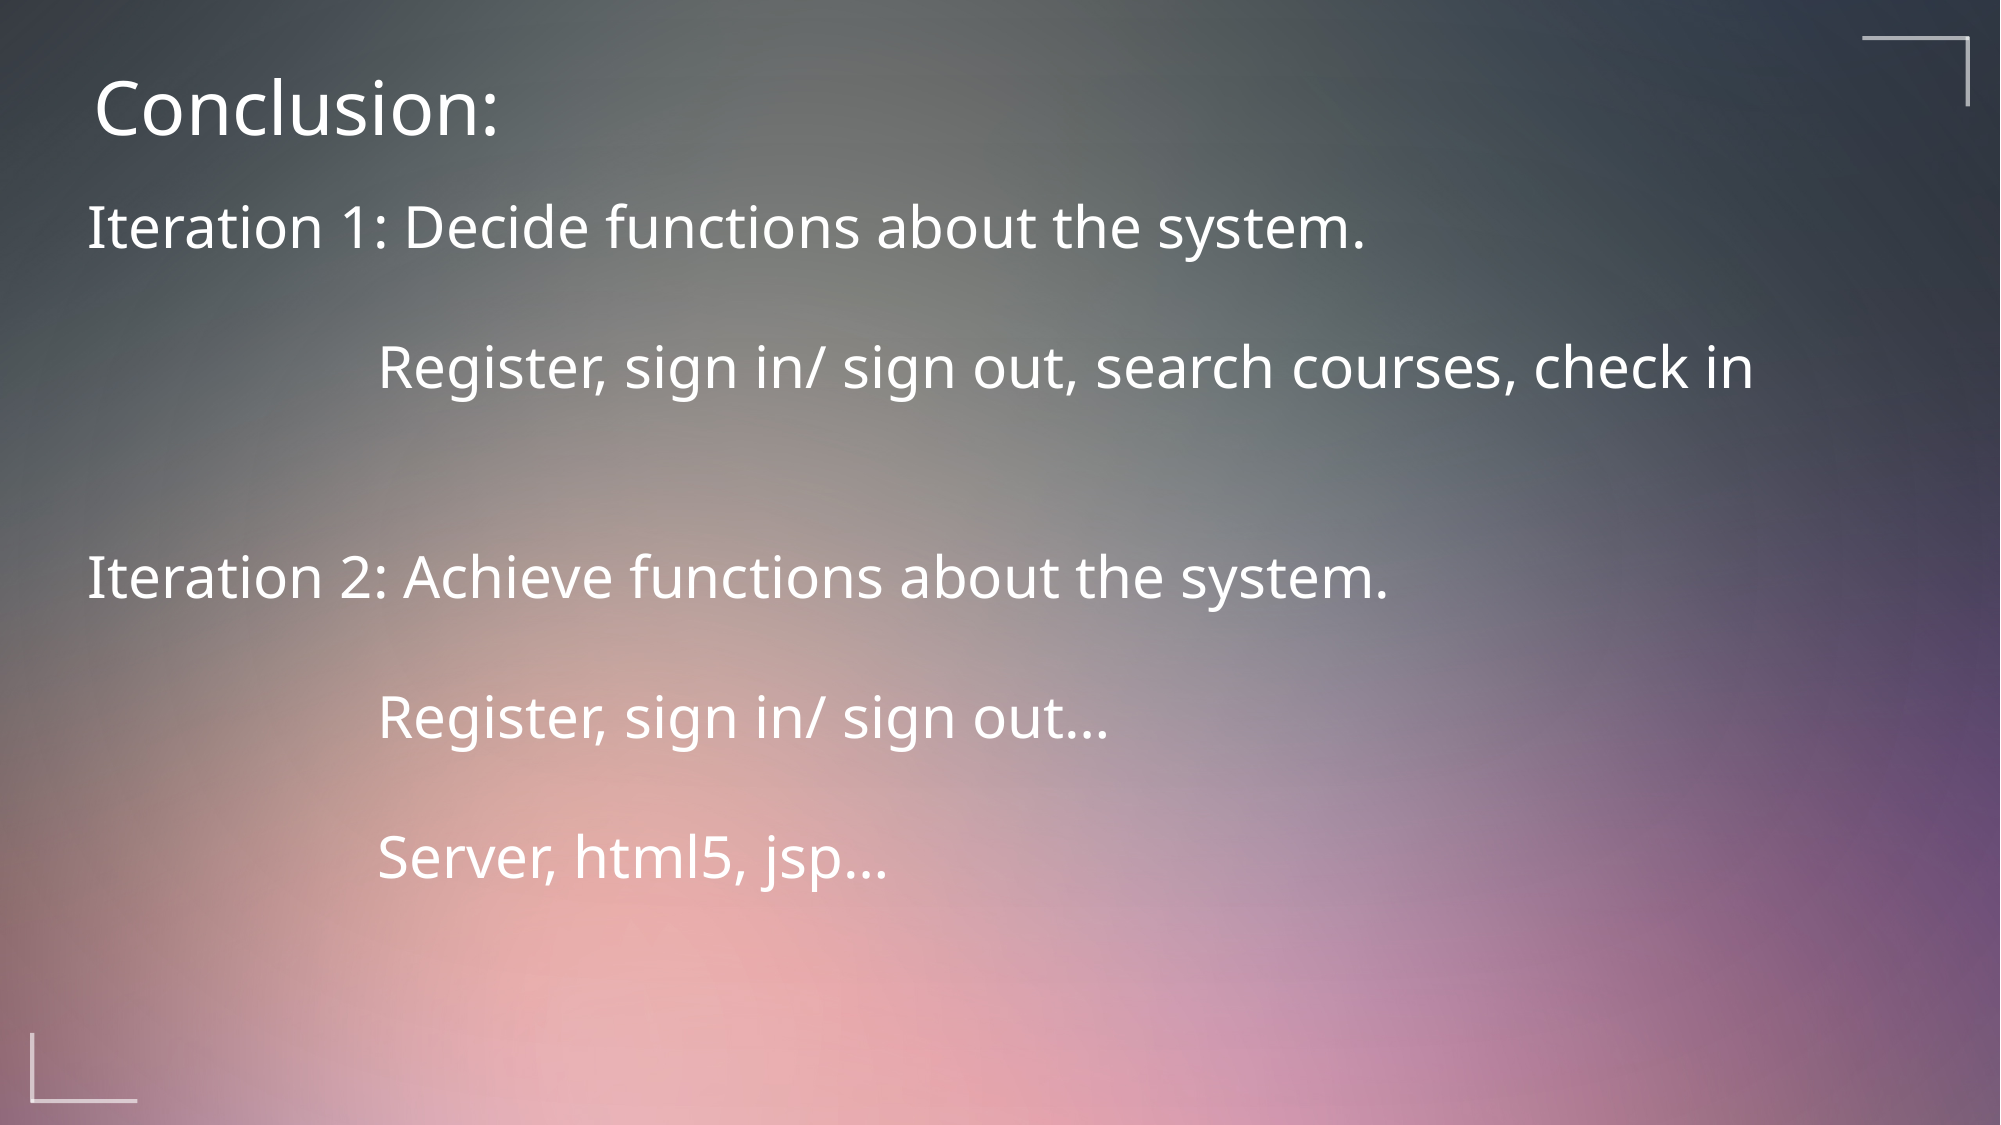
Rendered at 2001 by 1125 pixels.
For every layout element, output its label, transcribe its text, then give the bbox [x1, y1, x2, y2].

text_box Conclusion: [78, 52, 517, 158]
text_box Iteration 1: Decide functions about the system. Register, sign in/ sign out, search courses, check in Iteration 2: Achieve functions about the system. Register, sign in/ sign out… Server, html5, jsp… [73, 183, 1839, 898]
picture [0, 0, 2000, 1125]
